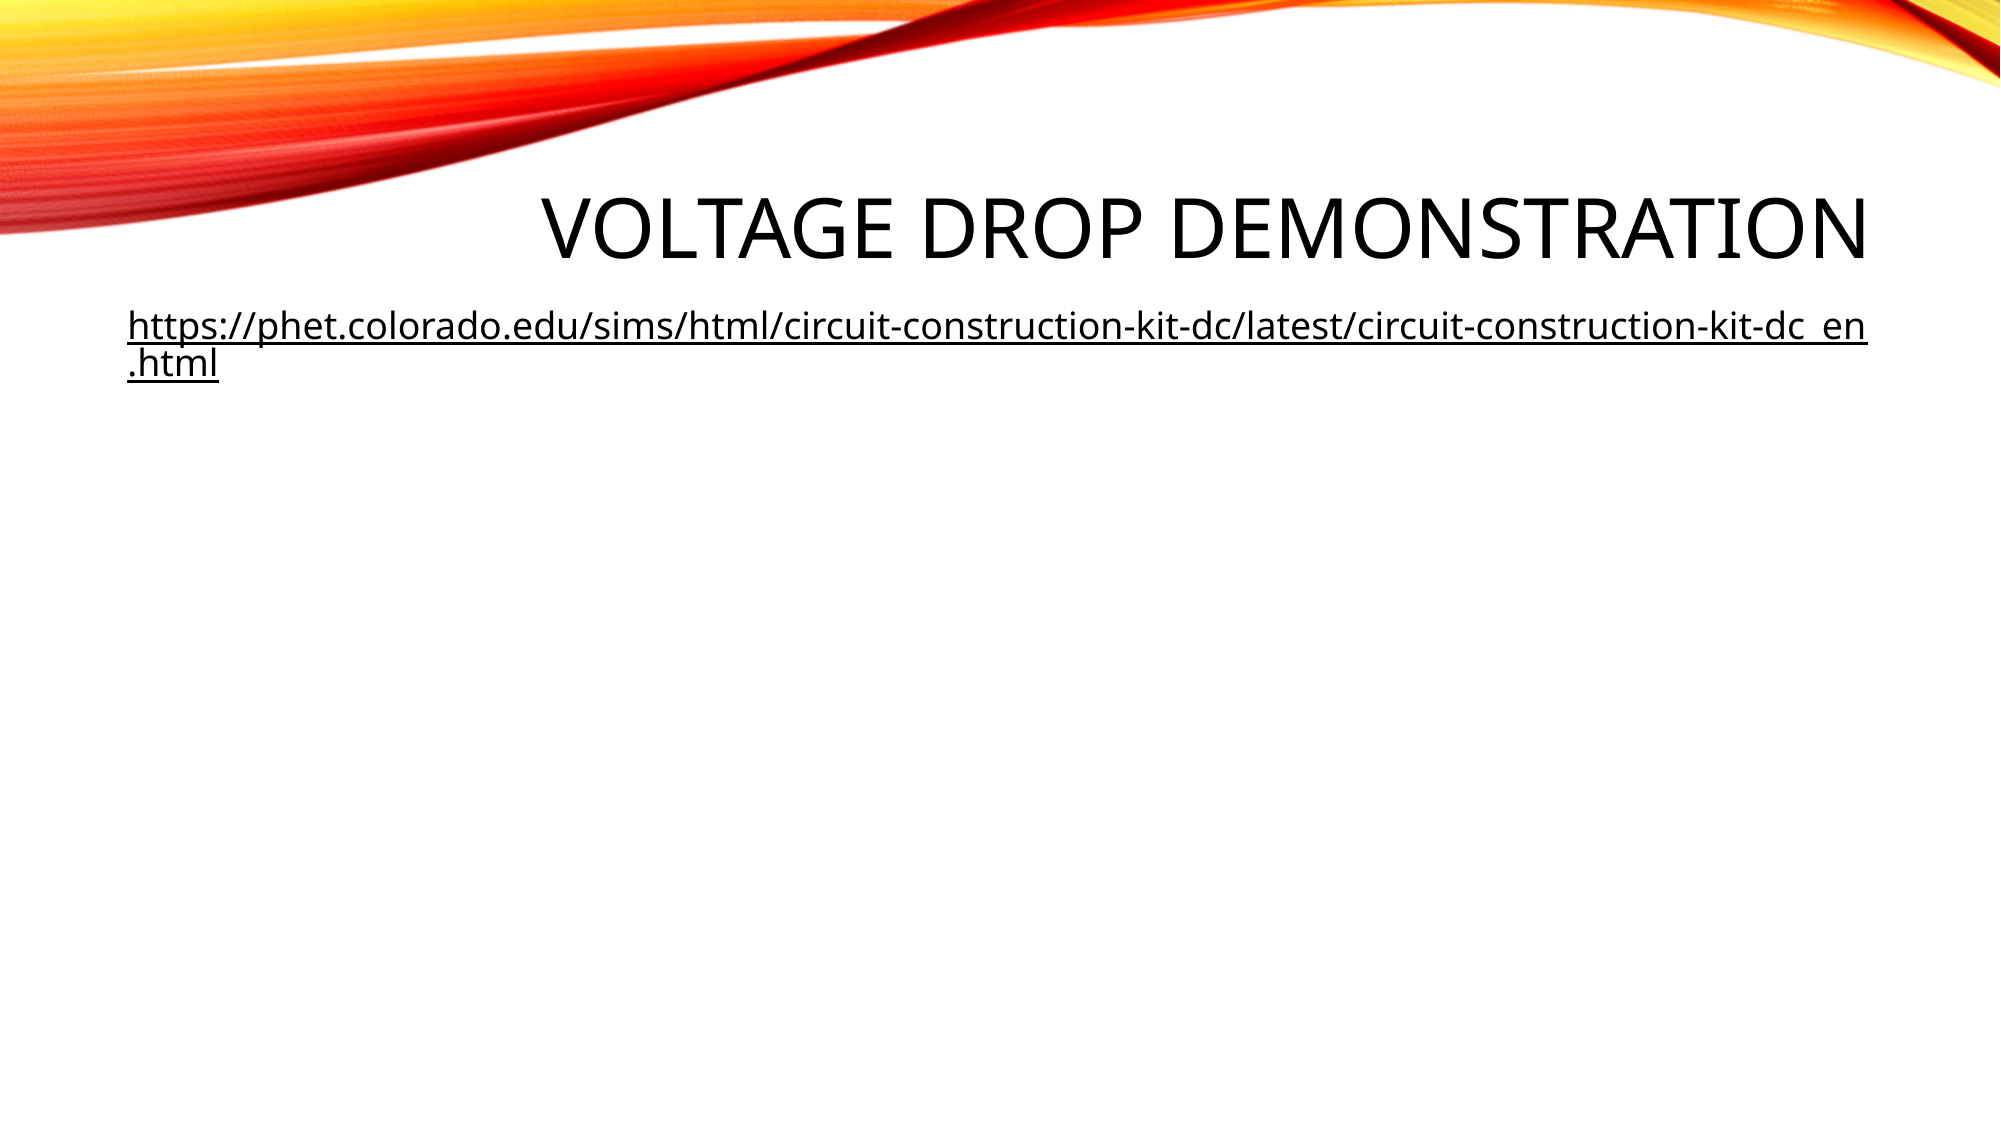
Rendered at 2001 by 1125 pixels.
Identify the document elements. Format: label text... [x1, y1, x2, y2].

picture [0, 0, 2000, 237]
title Voltage drop demonstration [474, 125, 1888, 294]
text_box https://phet.colorado.edu/sims/html/circuit-construction-kit-dc/latest/circuit-construction-kit-dc_en.html [112, 294, 1888, 406]
